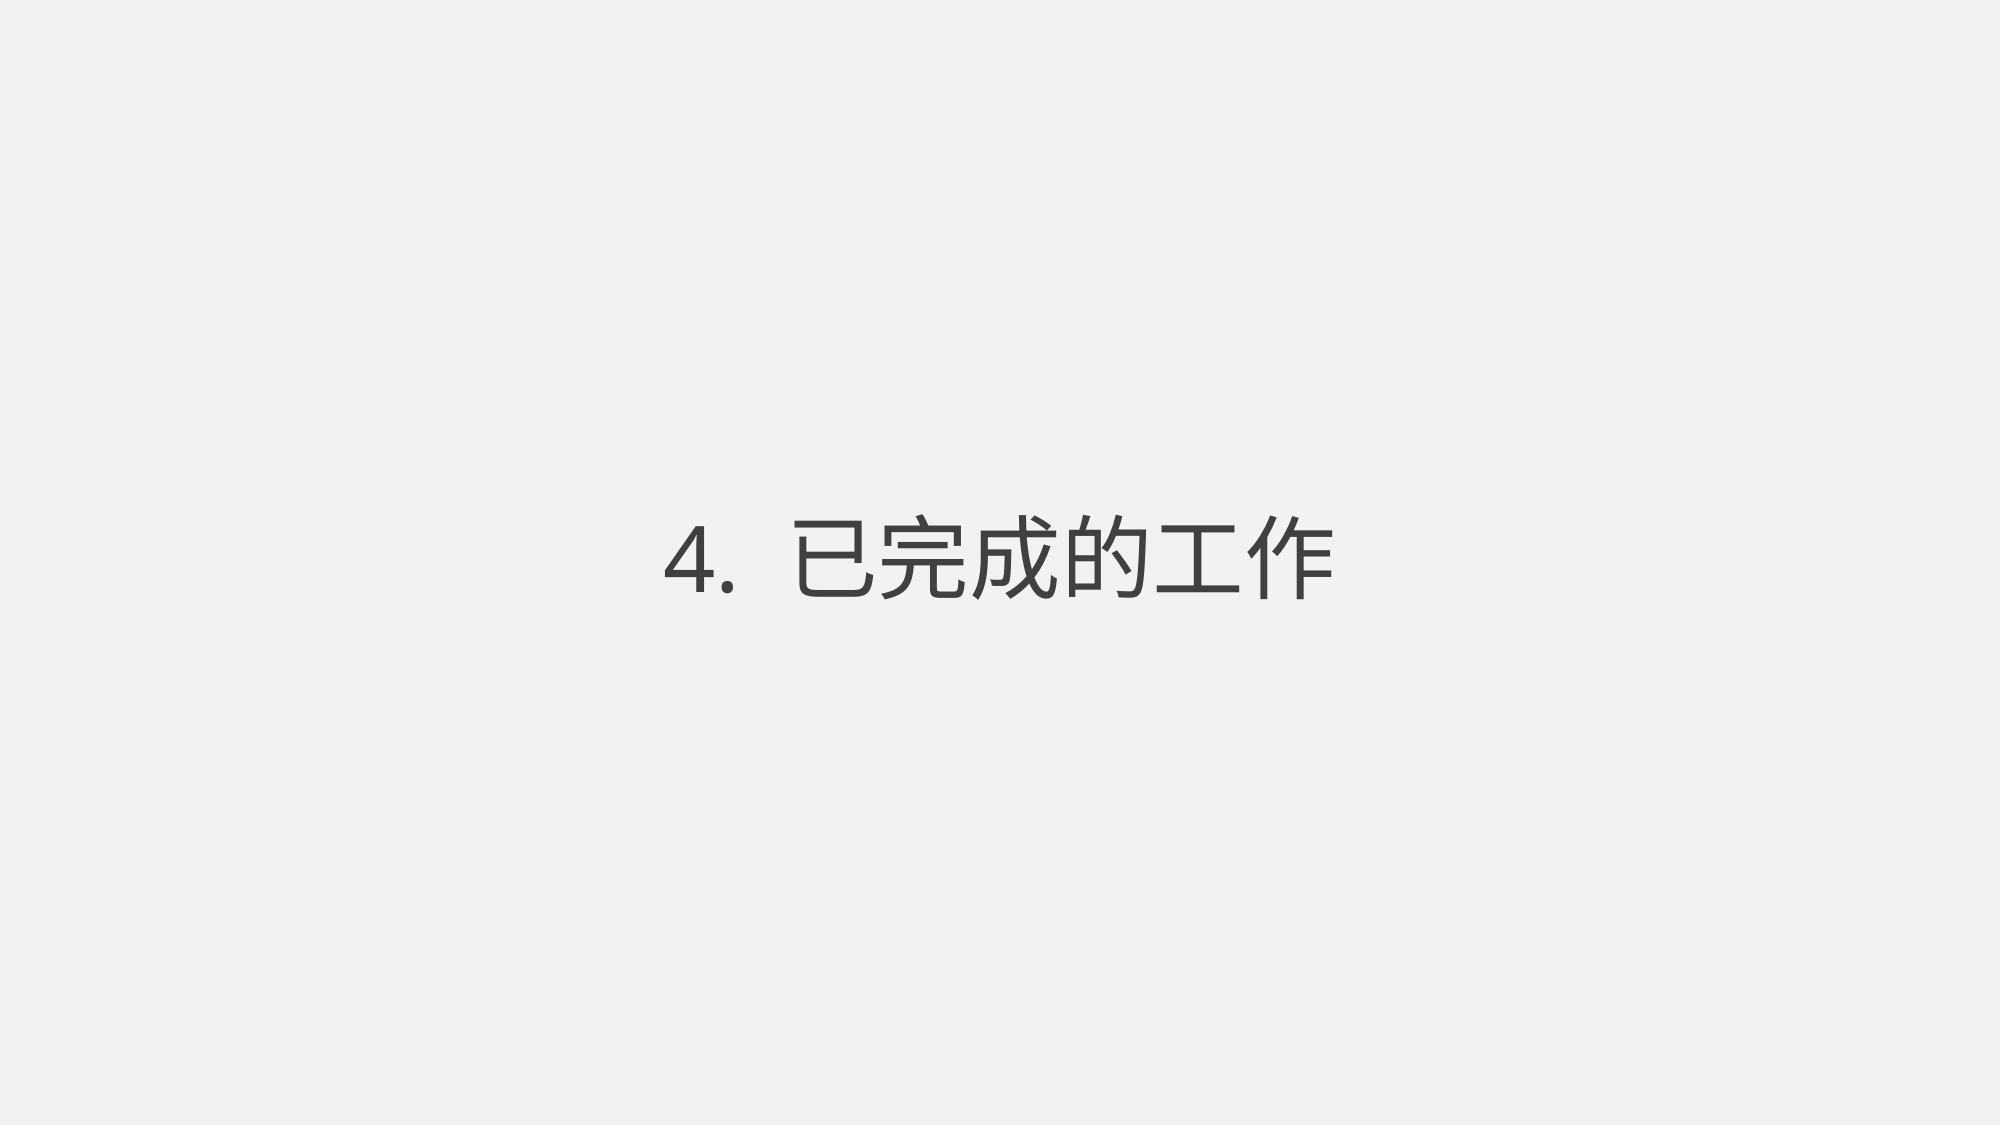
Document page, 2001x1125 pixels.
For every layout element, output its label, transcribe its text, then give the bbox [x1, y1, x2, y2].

title 4. 已完成的工作 [648, 453, 1352, 672]
